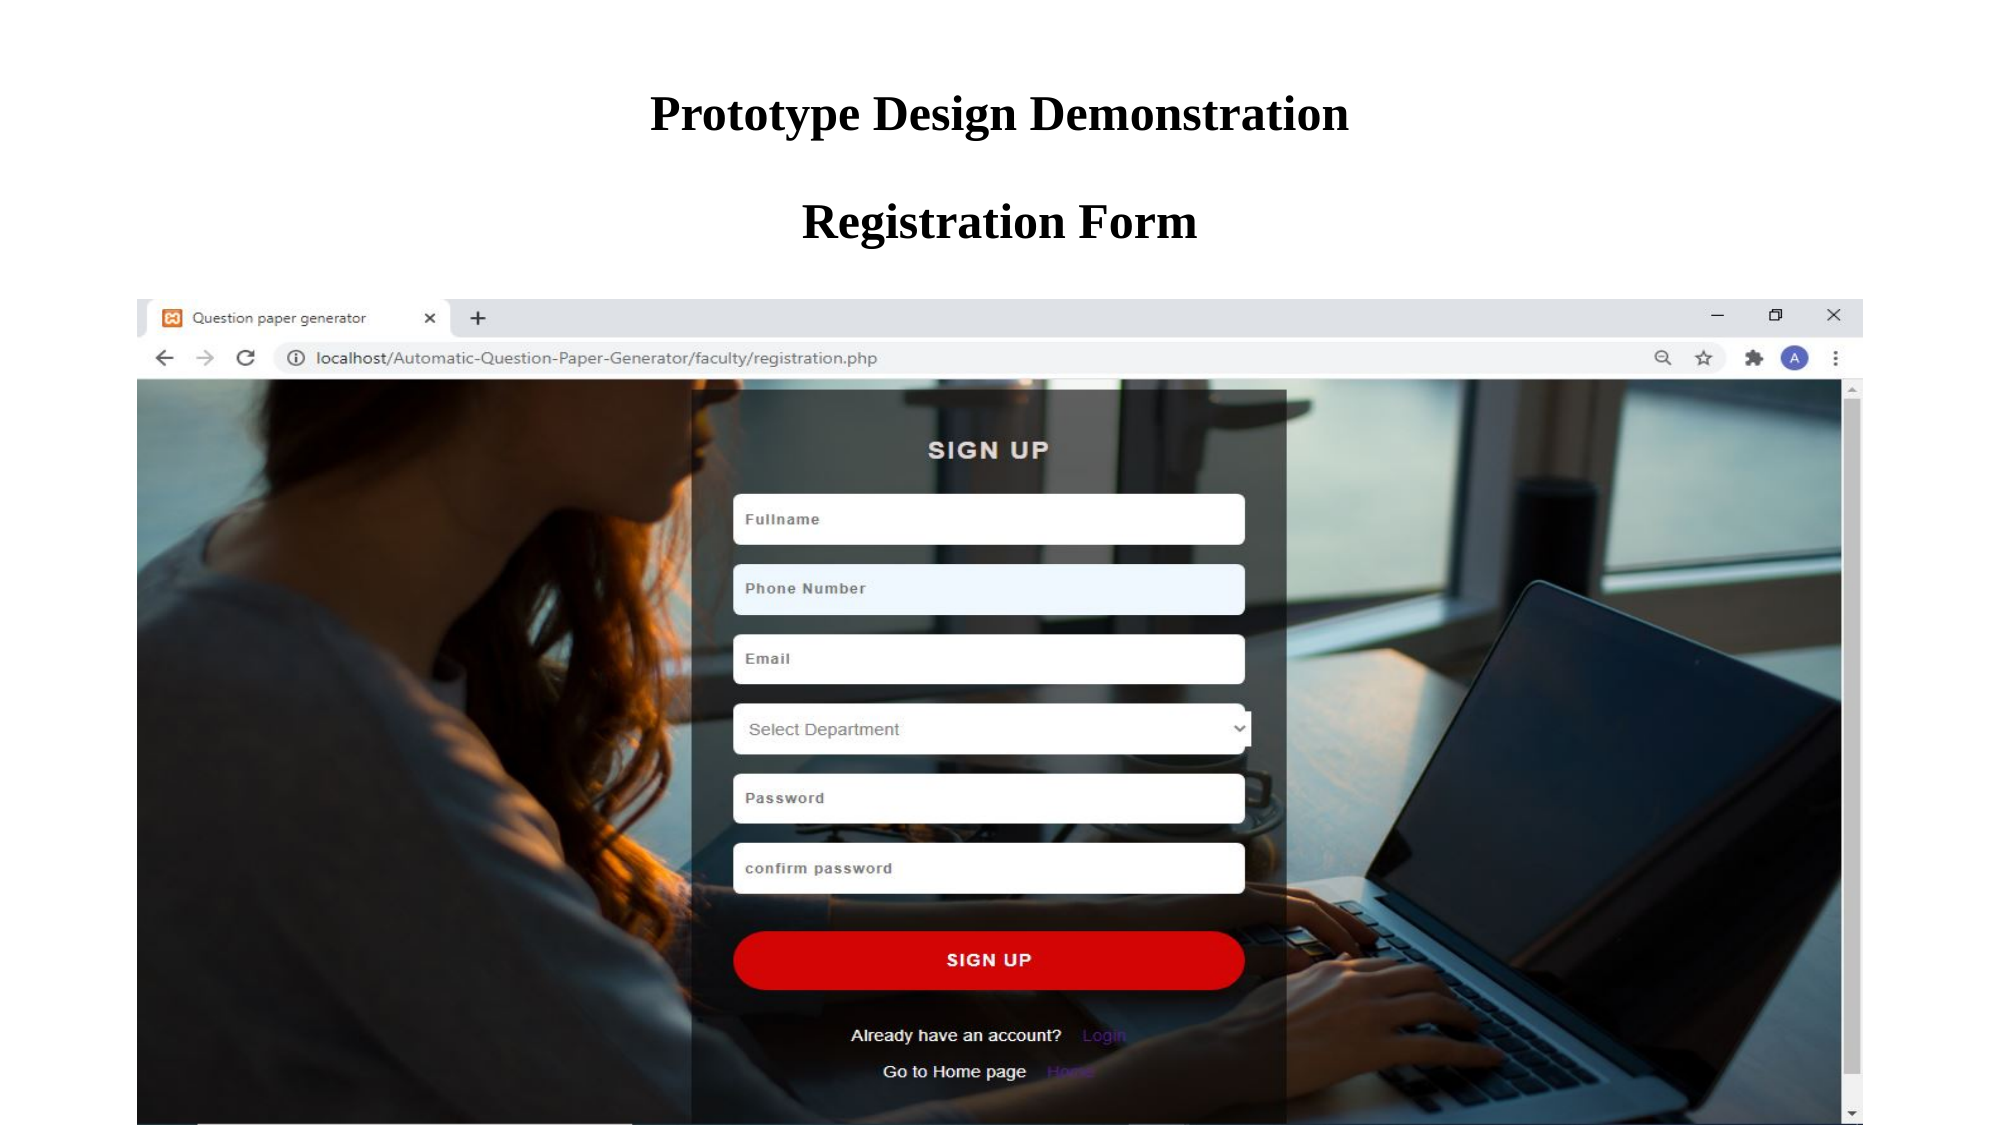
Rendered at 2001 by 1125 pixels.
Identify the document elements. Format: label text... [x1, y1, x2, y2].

title Prototype Design Demonstration Registration Form [137, 59, 1863, 278]
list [137, 299, 1863, 1125]
